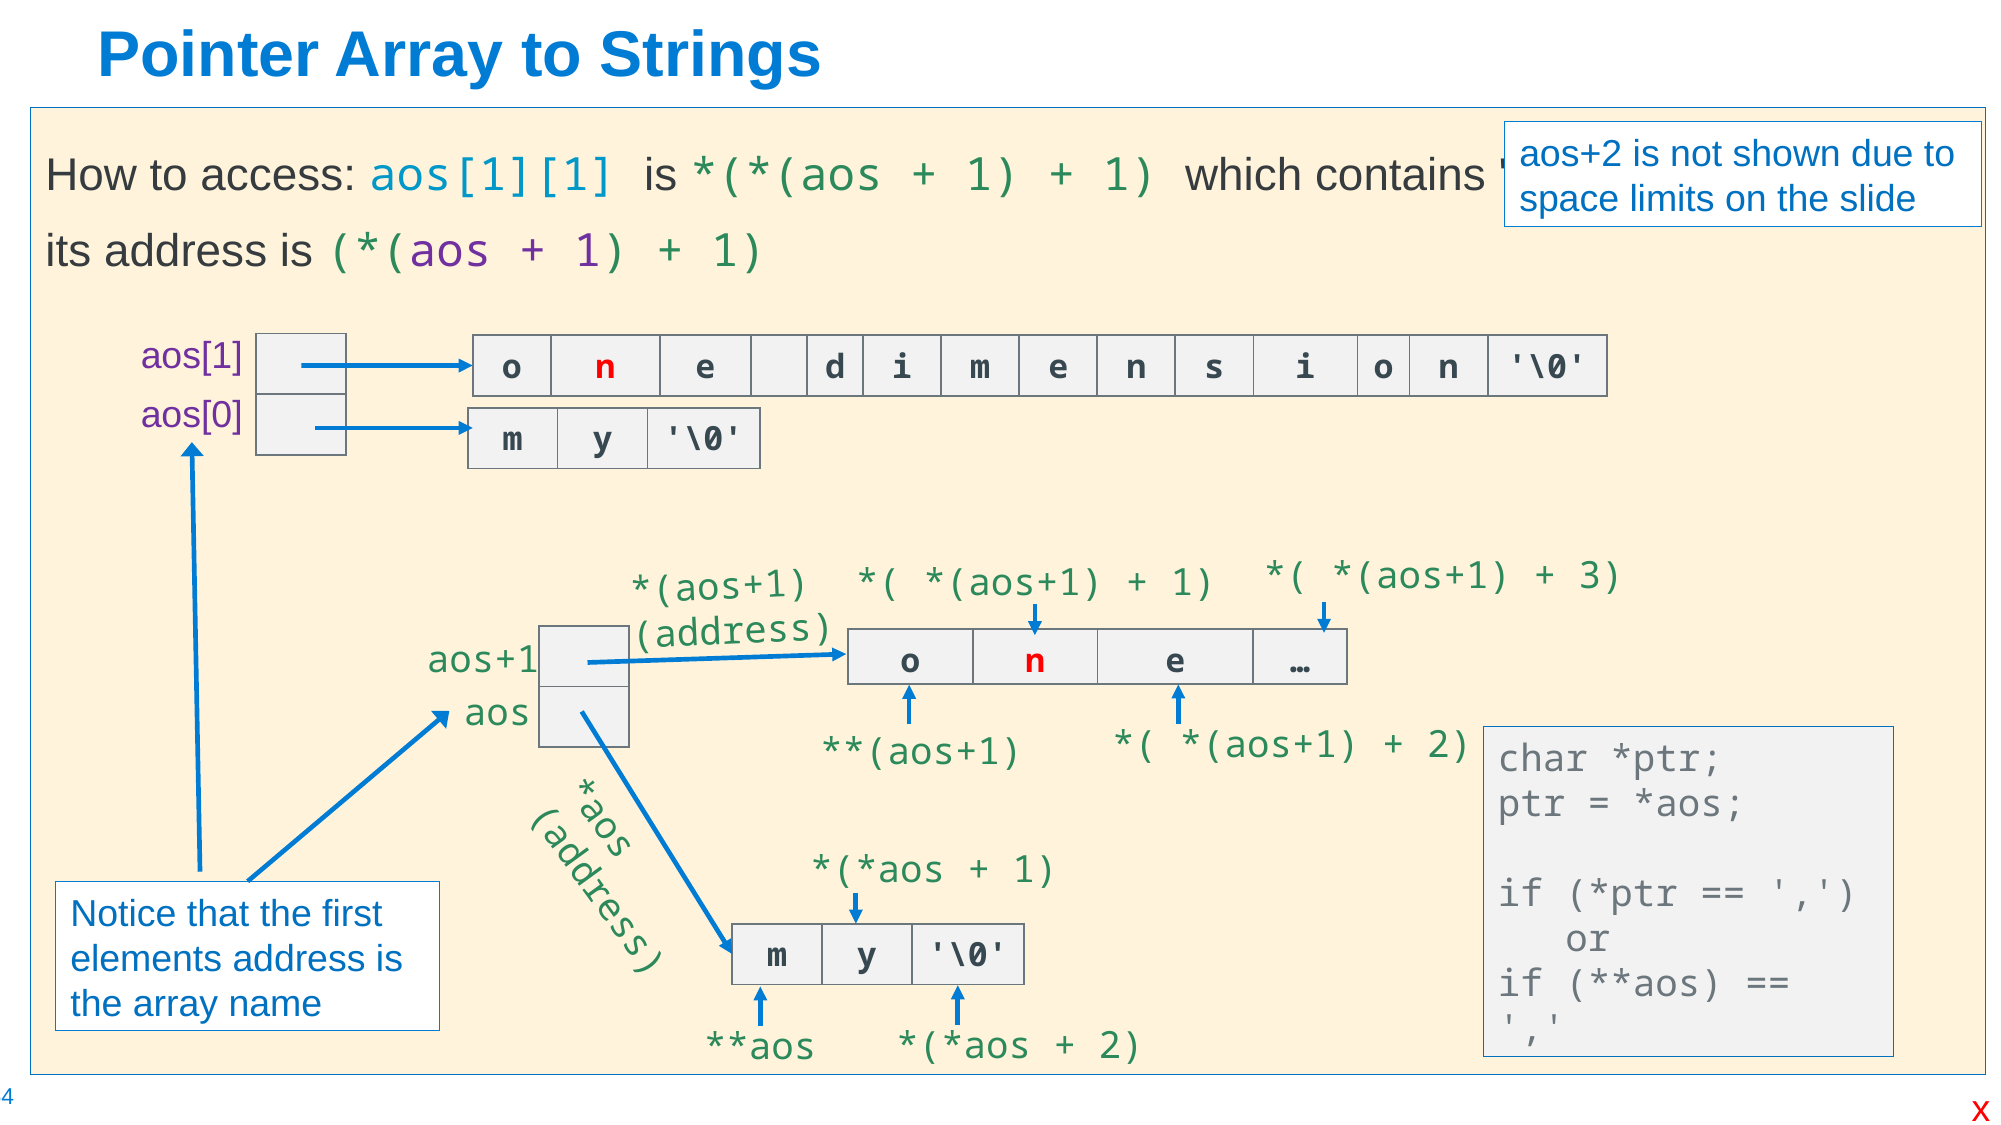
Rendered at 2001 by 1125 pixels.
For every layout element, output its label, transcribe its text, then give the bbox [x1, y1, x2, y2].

table_header i [864, 336, 940, 395]
table_header '\0' [648, 409, 759, 468]
table_header d [808, 336, 862, 395]
table_header o [1358, 336, 1409, 395]
table_header n [552, 336, 659, 395]
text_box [692, 837, 1150, 1076]
title Pointer Array to Strings [82, 21, 1918, 98]
text_box x [1956, 1076, 2000, 1125]
text_box *aos (address) [611, 955, 692, 1001]
table_header n [1410, 336, 1487, 395]
table_header [752, 336, 806, 395]
table_header y [558, 409, 647, 468]
table_header o [474, 336, 550, 395]
table_header [540, 627, 587, 686]
table_cell [259, 395, 345, 442]
text_box *aos (address) [507, 759, 581, 914]
text_box aos+2 is not shown due to space limits on the slide [1504, 121, 1982, 227]
table_header s [1176, 336, 1253, 395]
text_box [55, 442, 452, 1033]
table_header m [942, 336, 1018, 395]
list How to access: aos[1][1] is *(*(aos + 1) + 1) which contains 'n’ its address is (*(aos + 1) + 1) [30, 107, 1986, 1075]
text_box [301, 365, 473, 428]
table_header [259, 334, 345, 393]
table_header '\0' [1489, 336, 1606, 395]
text_box char *ptr; ptr = *aos; if (*ptr == ',') or if (**aos) == ',' [1483, 726, 1894, 1057]
table_cell [540, 687, 587, 746]
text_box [581, 711, 733, 955]
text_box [125, 324, 259, 442]
table_header i [1254, 336, 1357, 395]
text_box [587, 543, 1625, 781]
table_header e [661, 336, 750, 395]
table_header e [1020, 336, 1096, 395]
table_header n [1098, 336, 1174, 395]
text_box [452, 628, 551, 742]
table_header m [469, 409, 557, 468]
